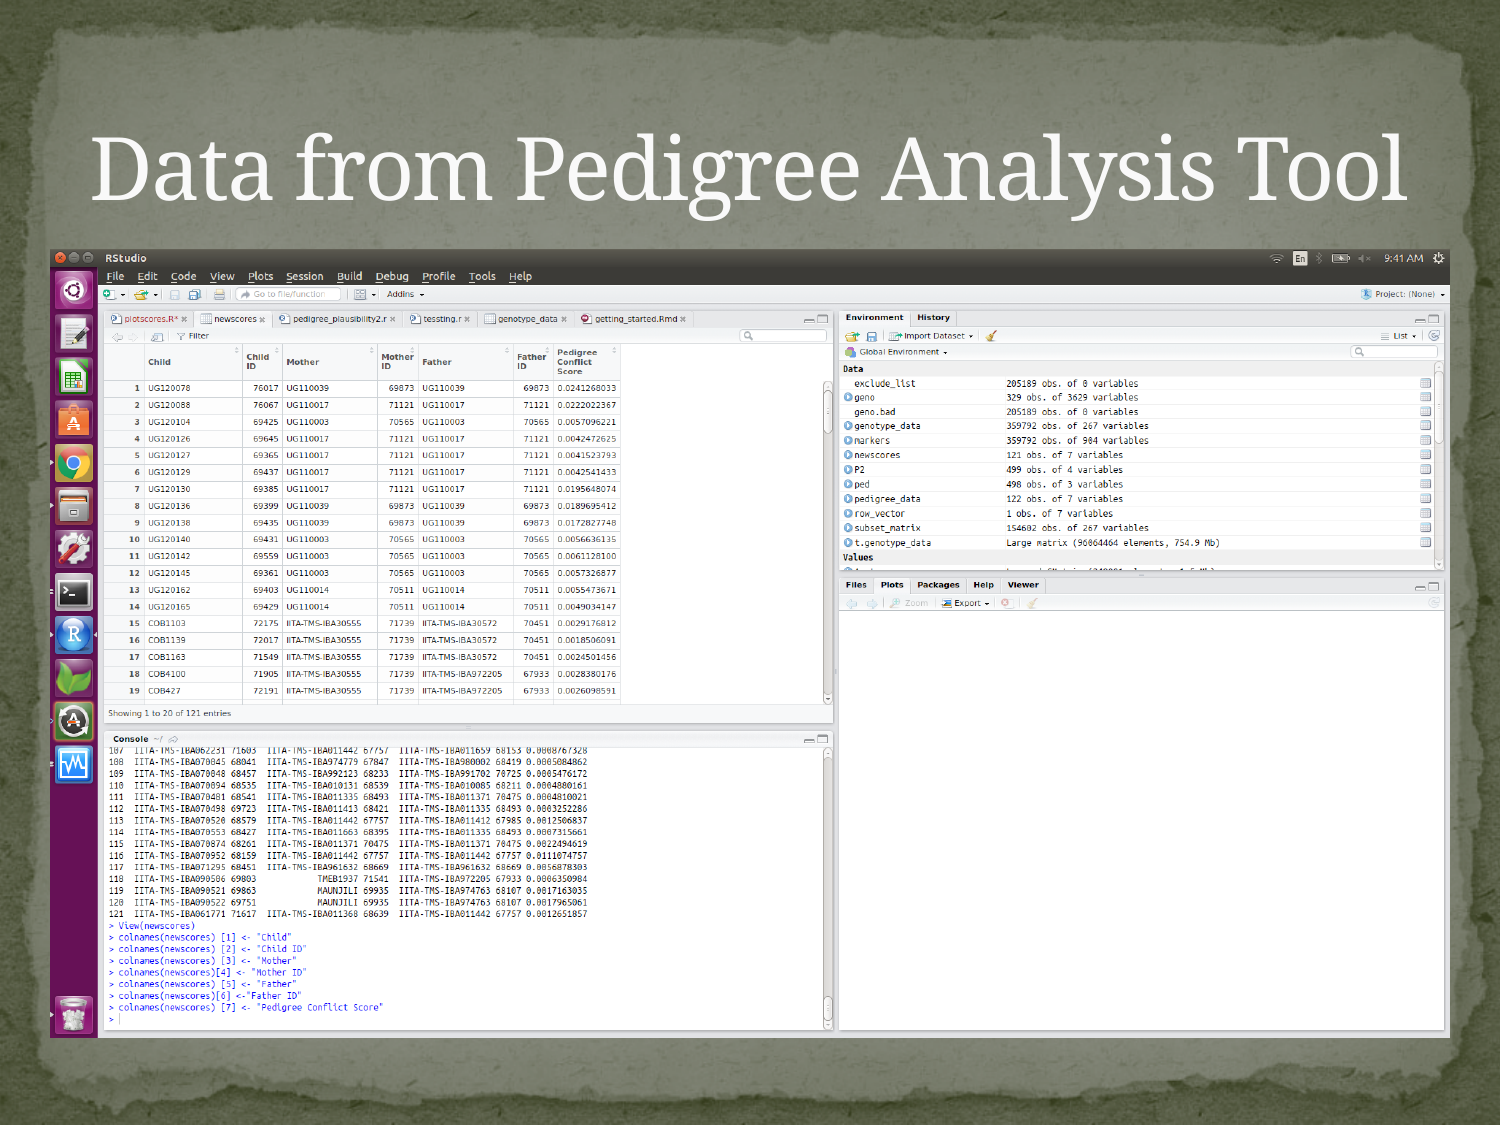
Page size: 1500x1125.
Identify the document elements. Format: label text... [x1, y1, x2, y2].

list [53, 253, 1448, 1034]
title Data from Pedigree Analysis Tool [74, 24, 1425, 225]
